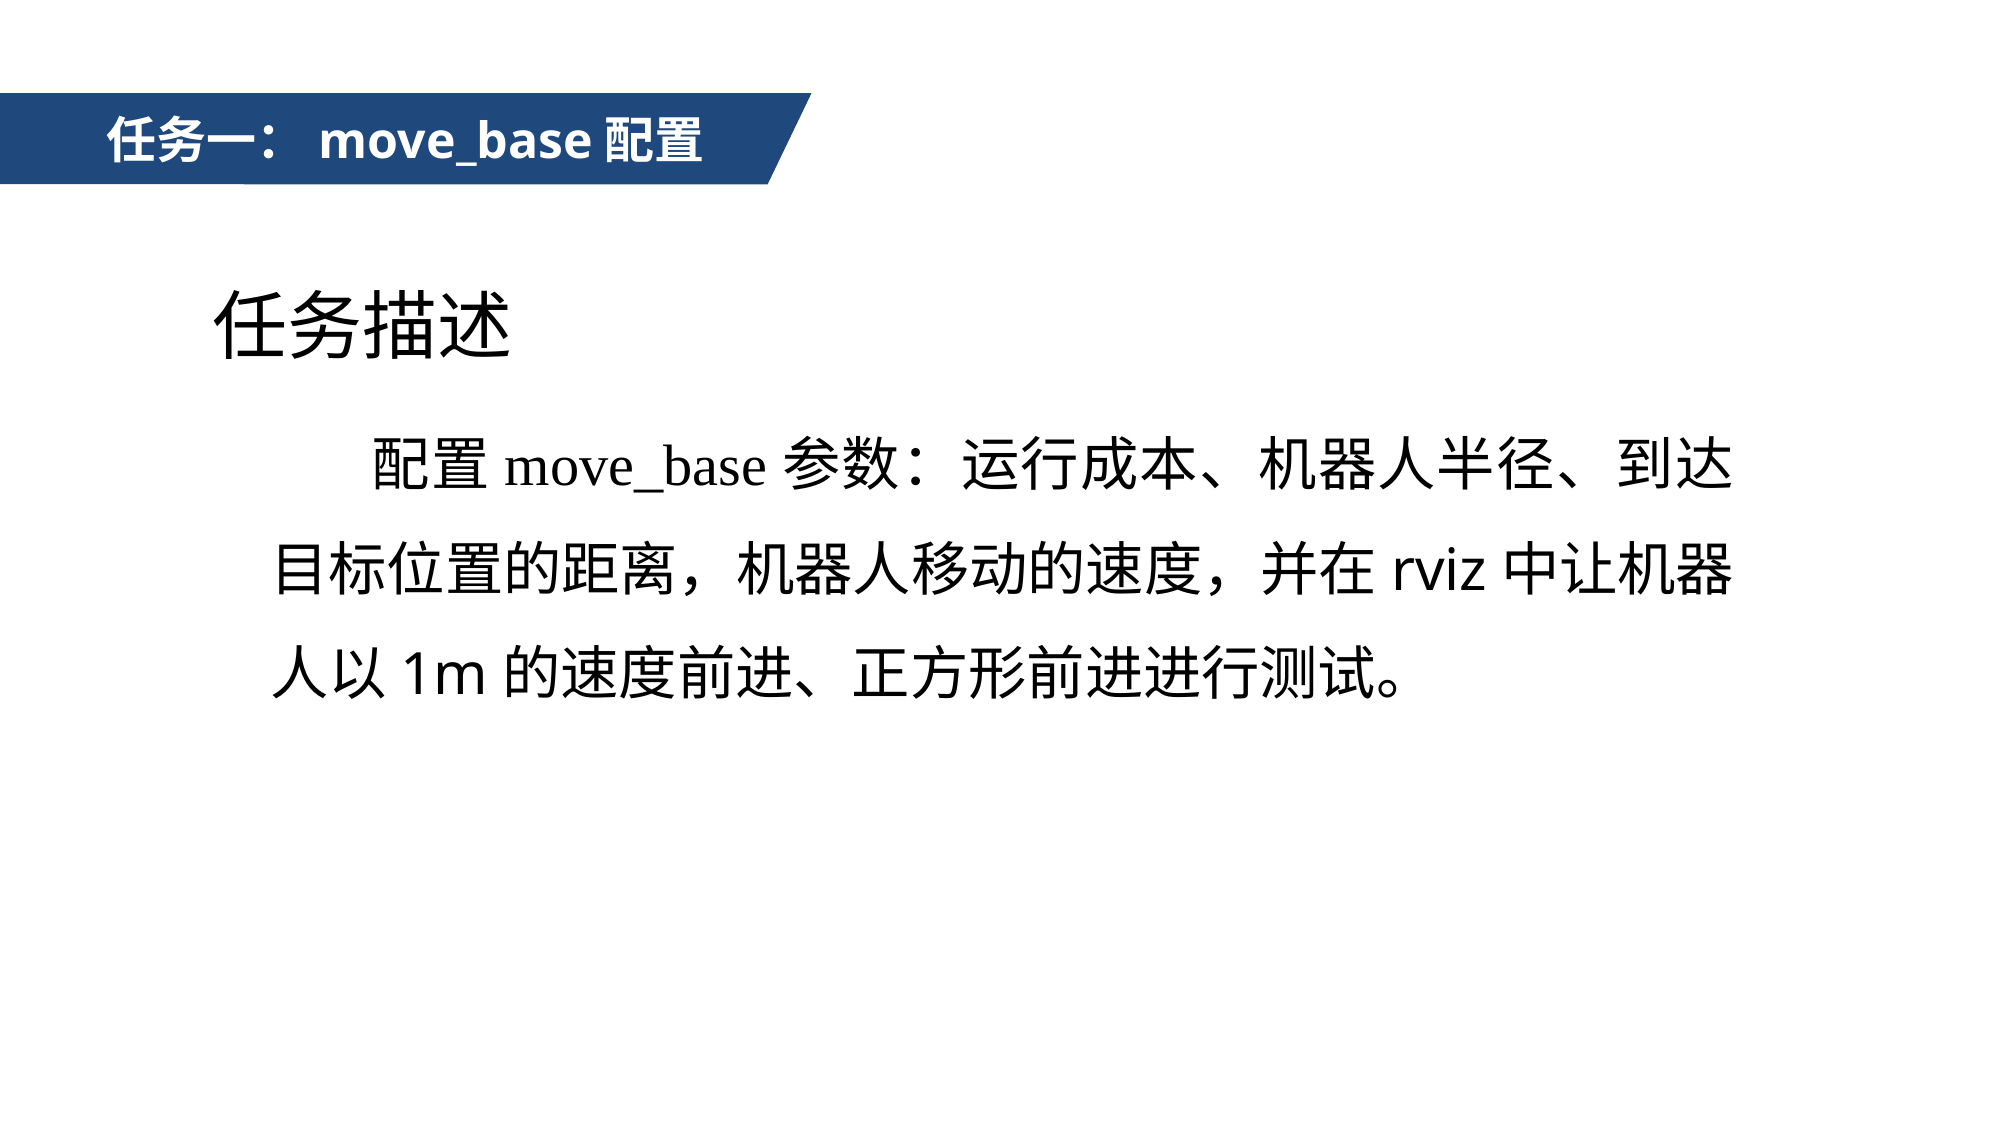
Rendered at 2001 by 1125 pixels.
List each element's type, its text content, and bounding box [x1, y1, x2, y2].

text_box 任务一：move_base配置 [0, 92, 814, 186]
text_box 配置move_base参数：运行成本、机器人半径、到达目标位置的距离，机器人移动的速度，并在rviz中让机器人以1m的速度前进、正方形前进进行测试。 [255, 384, 1749, 714]
text_box 任务描述 [197, 271, 528, 377]
